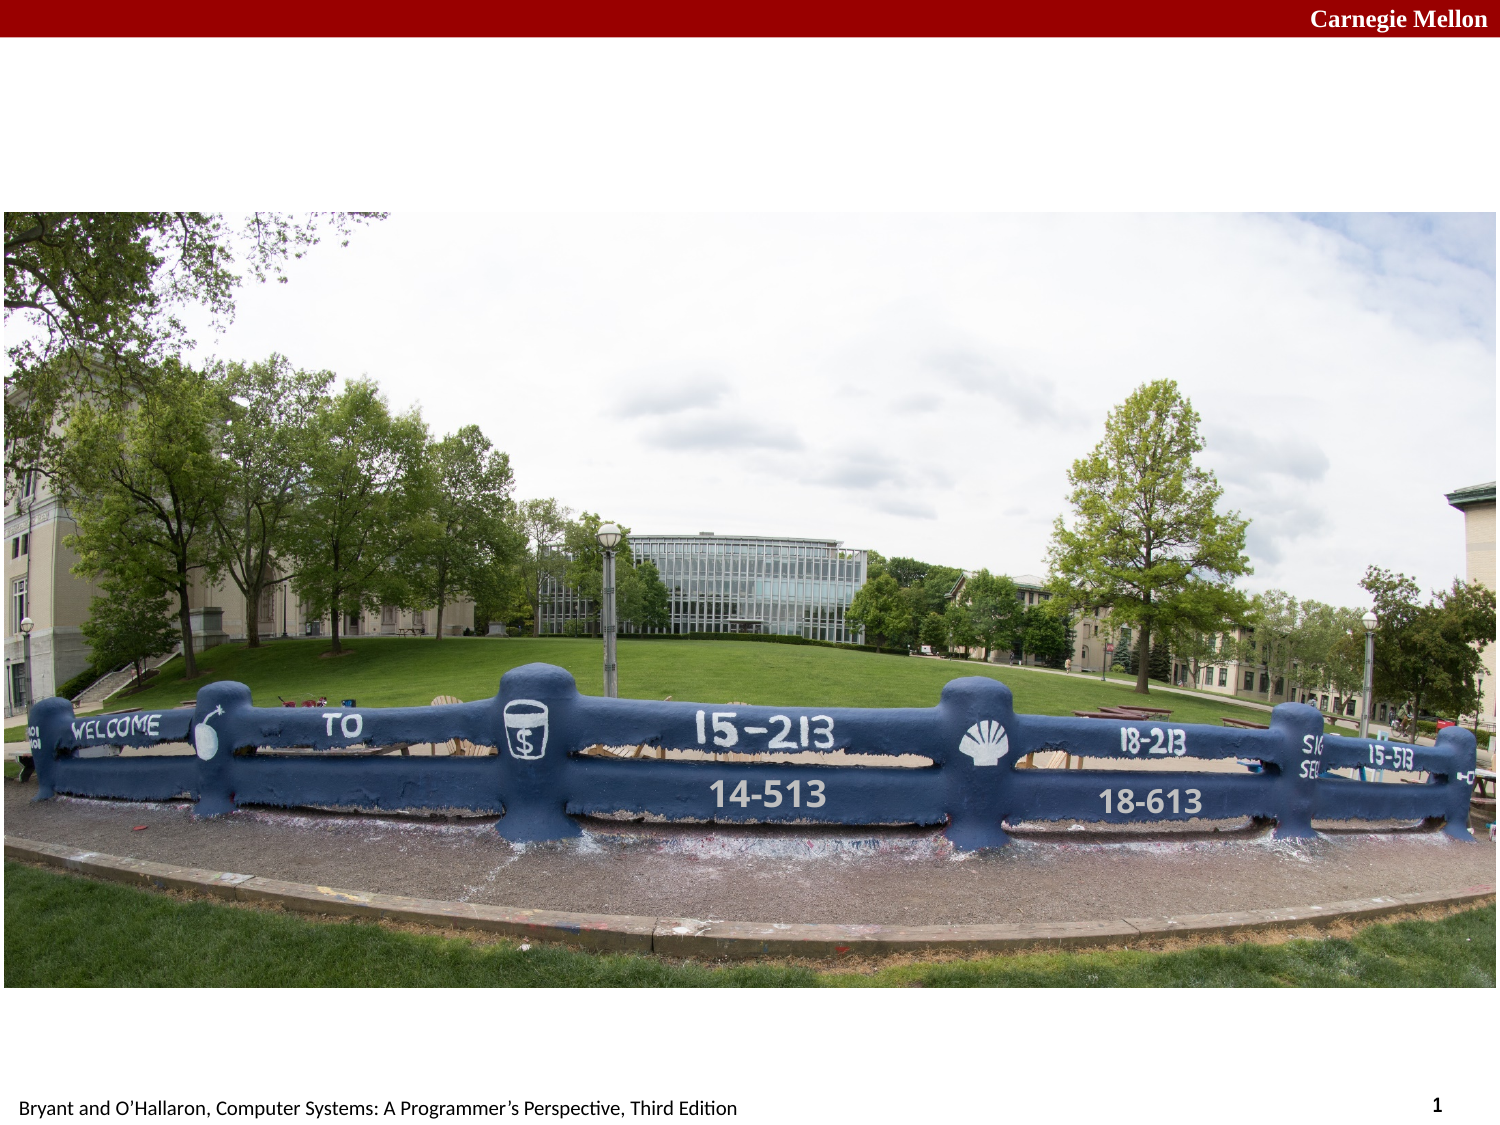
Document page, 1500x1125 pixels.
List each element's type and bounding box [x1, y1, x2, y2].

picture [3, 212, 1497, 988]
